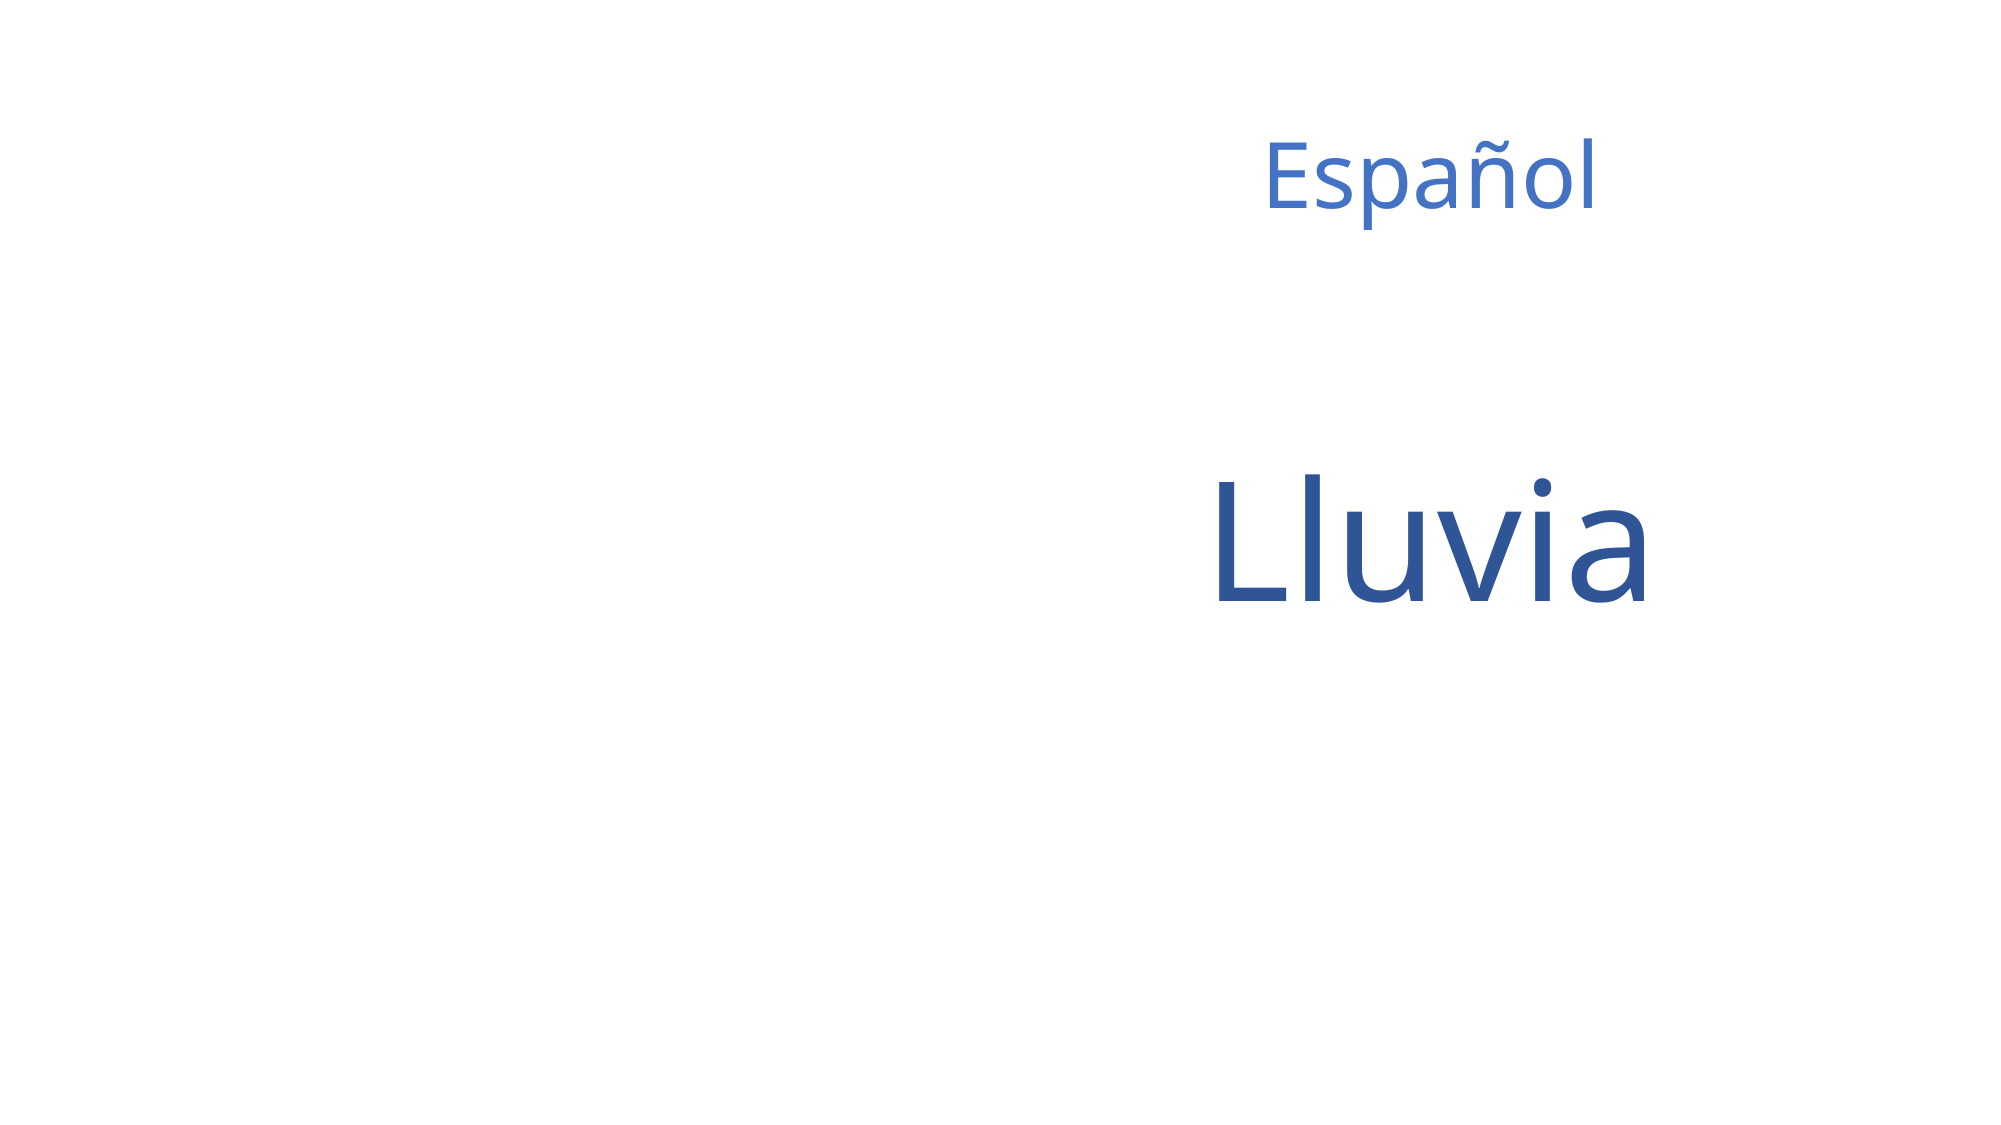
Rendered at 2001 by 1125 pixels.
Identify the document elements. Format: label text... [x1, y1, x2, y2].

text_box Español [1196, 70, 1666, 288]
text_box Lluvia [999, 449, 1863, 746]
